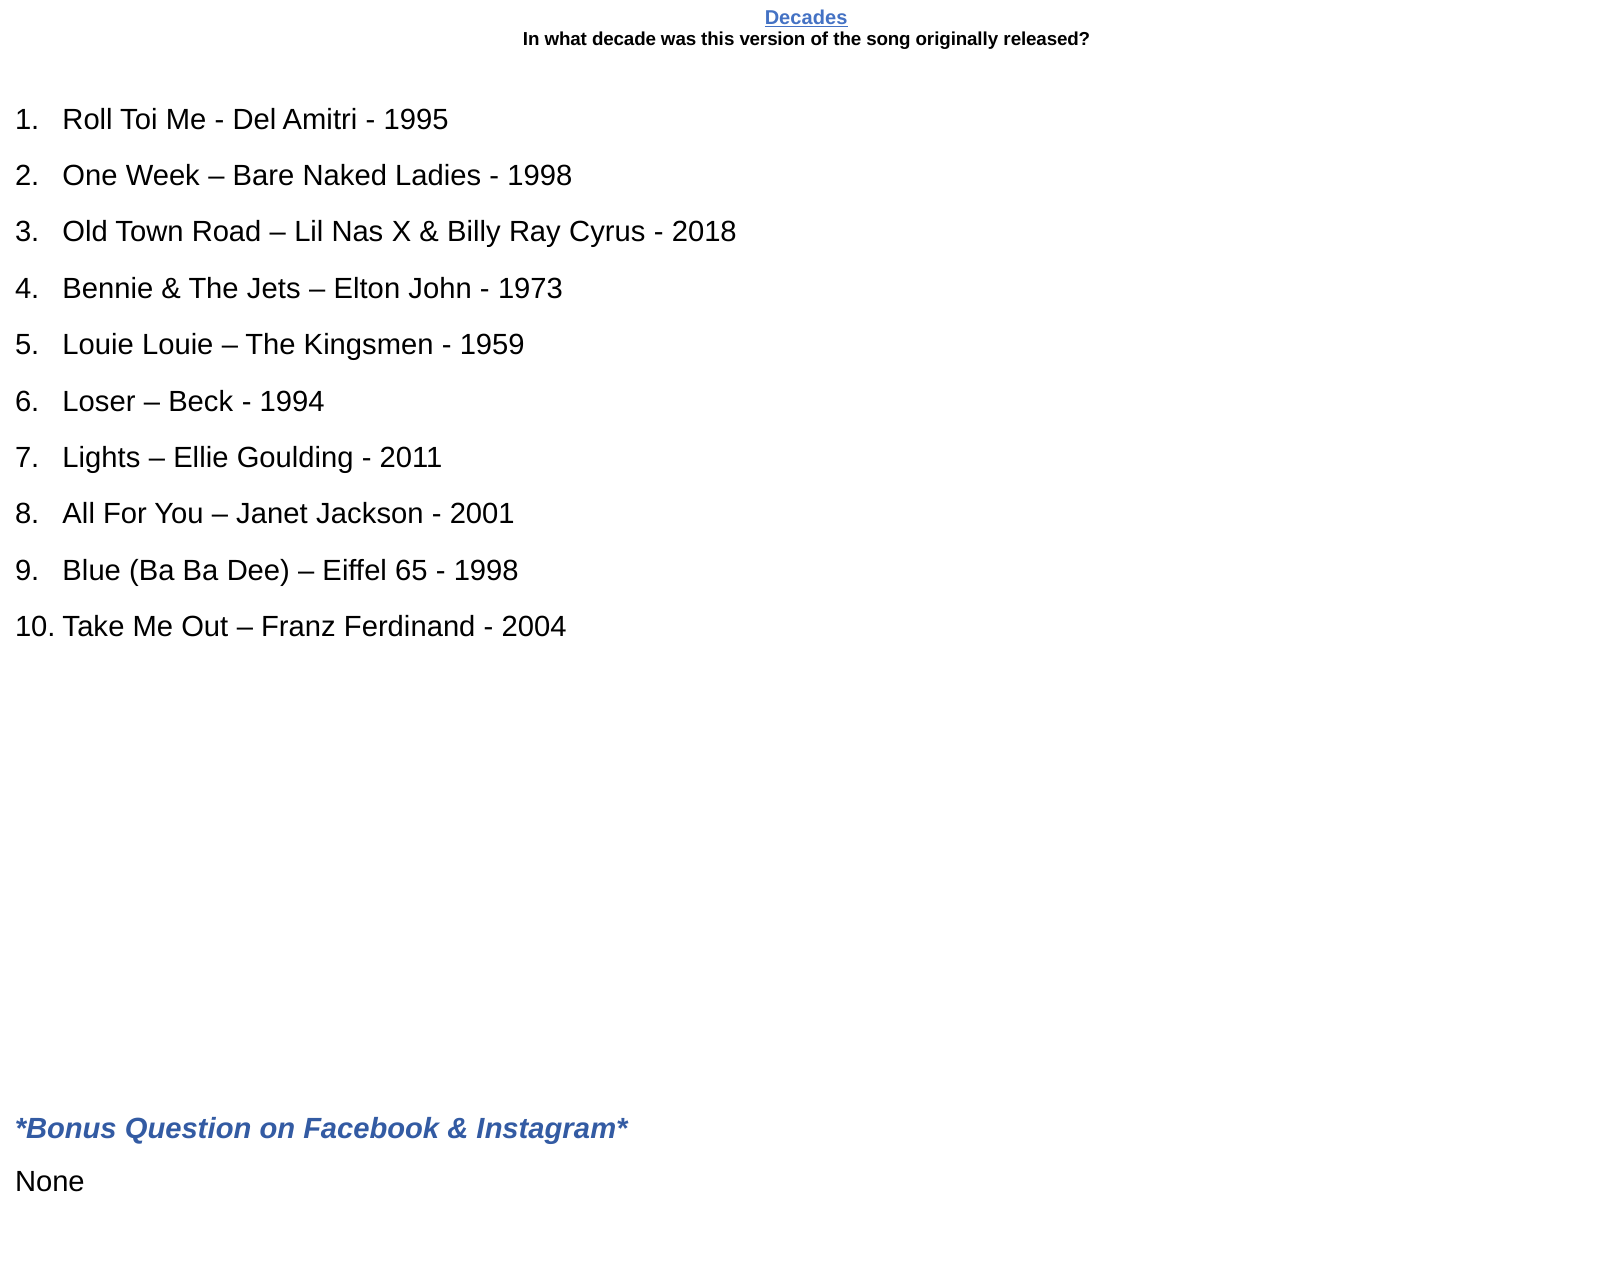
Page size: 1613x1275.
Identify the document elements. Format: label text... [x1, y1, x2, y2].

list Roll Toi Me - Del Amitri - 1995 One Week – Bare Naked Ladies - 1998 Old Town Road – Lil Nas X & Billy Ray Cyrus - 2018 Bennie & The Jets – Elton John - 1973 Louie Louie – The Kingsmen - 1959 Loser – Beck - 1994 Lights – Ellie Goulding - 2011 All For You – Janet Jackson - 2001 Blue (Ba Ba Dee) – Eiffel 65 - 1998 Take Me Out – Franz Ferdinand - 2004 [0, 96, 1613, 1103]
title Decades In what decade was this version of the song originally released? [0, 0, 1613, 57]
list None [0, 1159, 1613, 1275]
